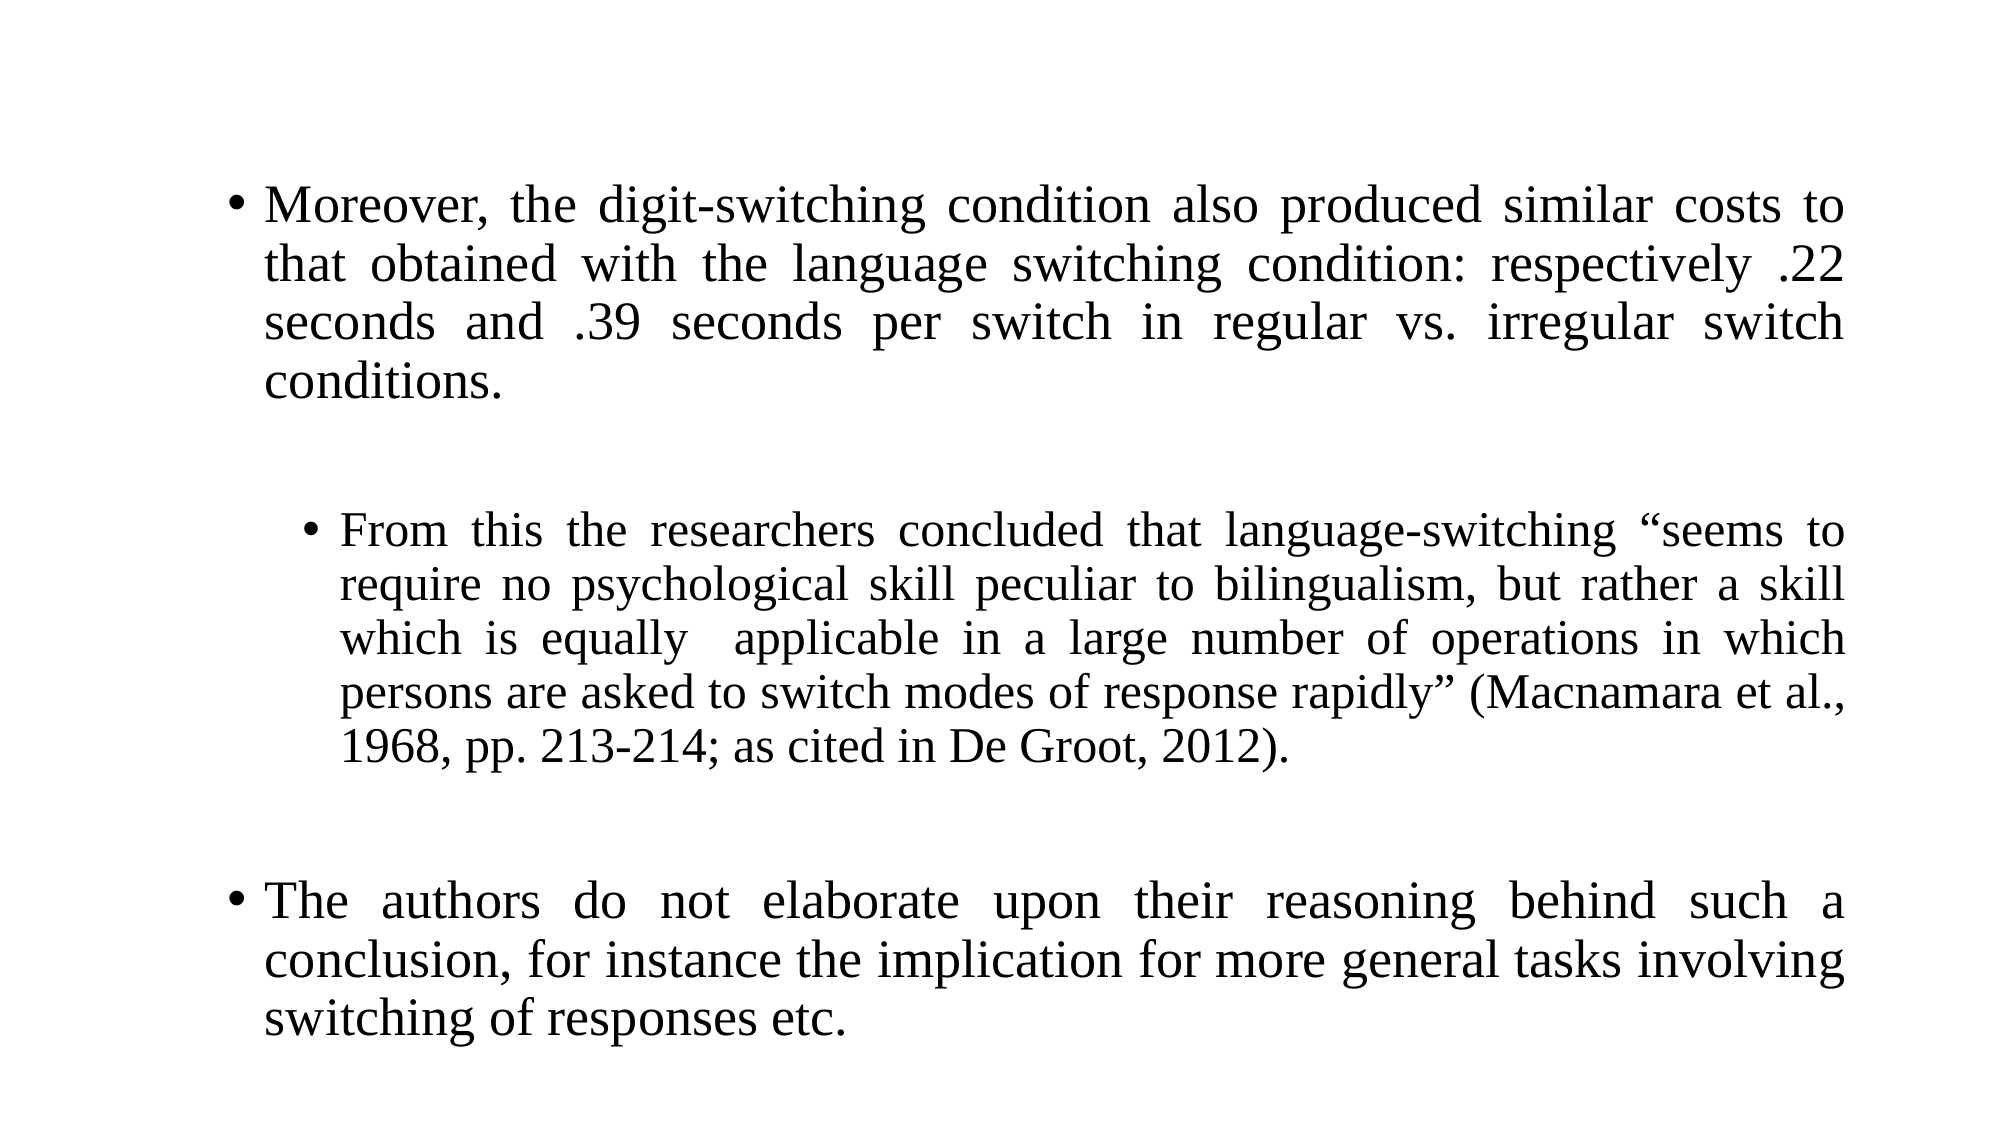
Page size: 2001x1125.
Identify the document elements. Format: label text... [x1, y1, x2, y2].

list Moreover, the digit-switching condition also produced similar costs to that obtained with the language switching condition: respectively .22 seconds and .39 seconds per switch in regular vs. irregular switch conditions. From this the researchers concluded that language-switching “seems to require no psychological skill peculiar to bilingualism, but rather a skill which is equally applicable in a large number of operations in which persons are asked to switch modes of response rapidly” (Macnamara et al., 1968, pp. 213-214; as cited in De Groot, 2012). The authors do not elaborate upon their reasoning behind such a conclusion, for instance the implication for more general tasks involving switching of responses etc. [137, 88, 1863, 1034]
